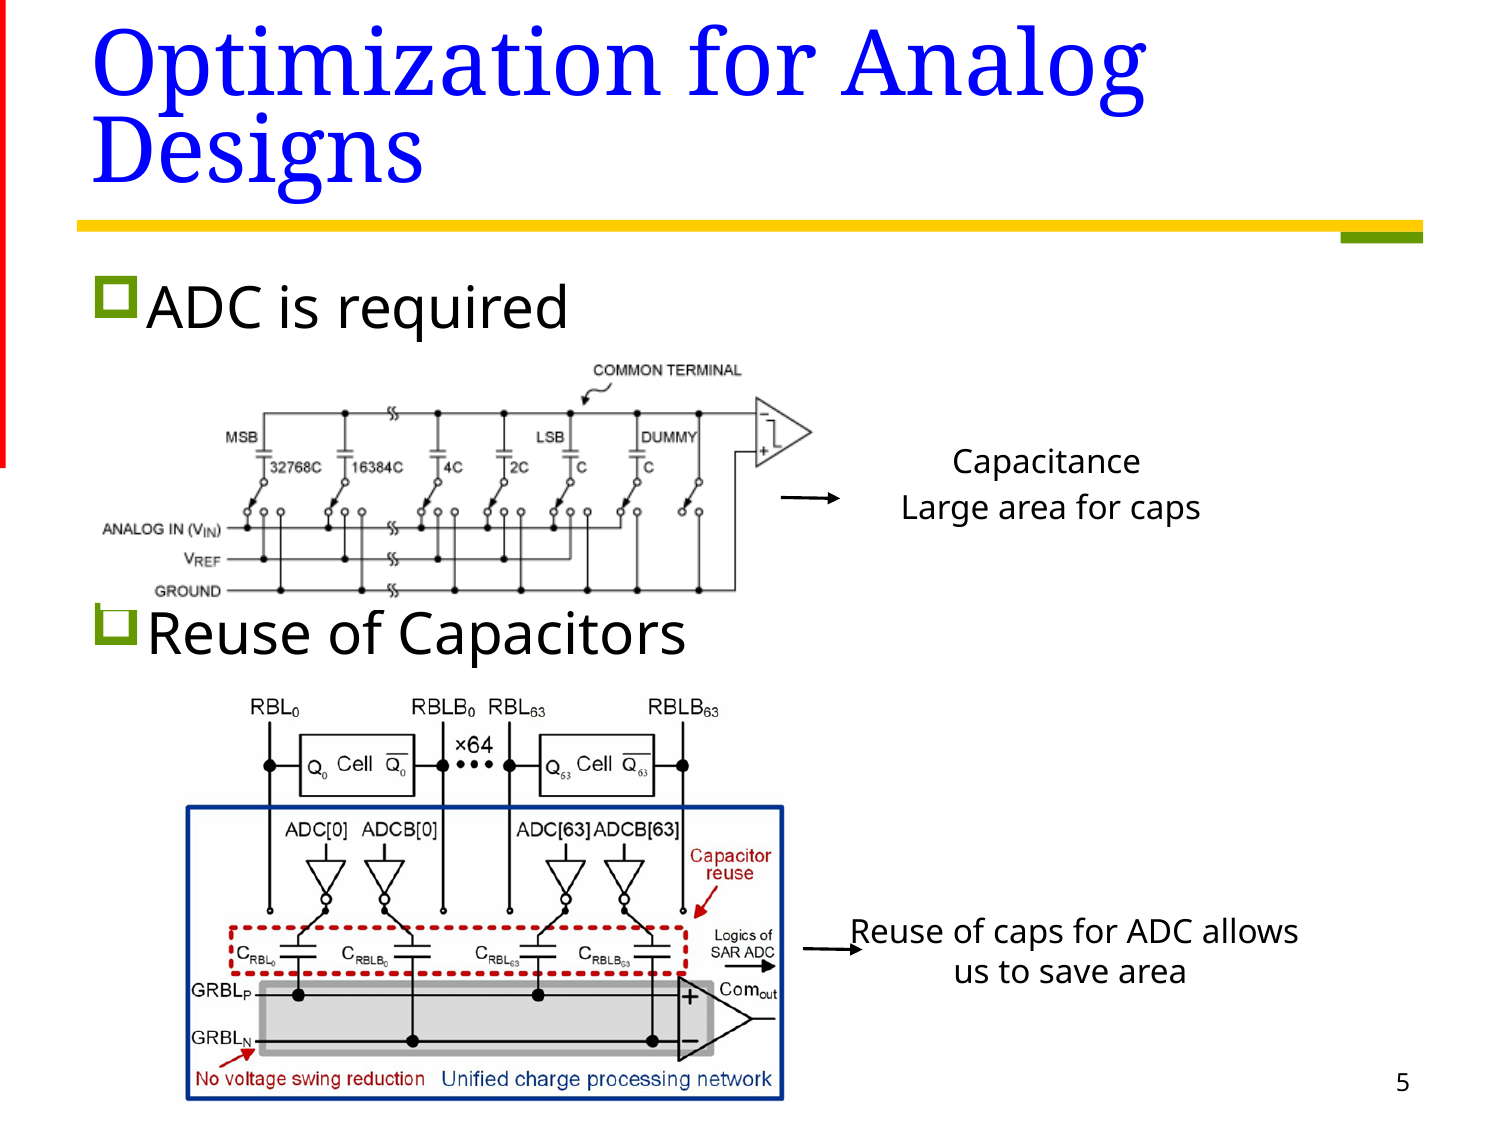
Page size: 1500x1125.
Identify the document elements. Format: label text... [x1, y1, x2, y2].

list ADC is required Reuse of Capacitors [75, 262, 1425, 1006]
text_box Reuse of caps for ADC allows us to save area [832, 902, 1317, 1004]
picture [100, 361, 816, 610]
slide_number 5 [1074, 1058, 1425, 1100]
picture [171, 680, 790, 1104]
title Optimization for Analog Designs [75, 21, 1425, 208]
